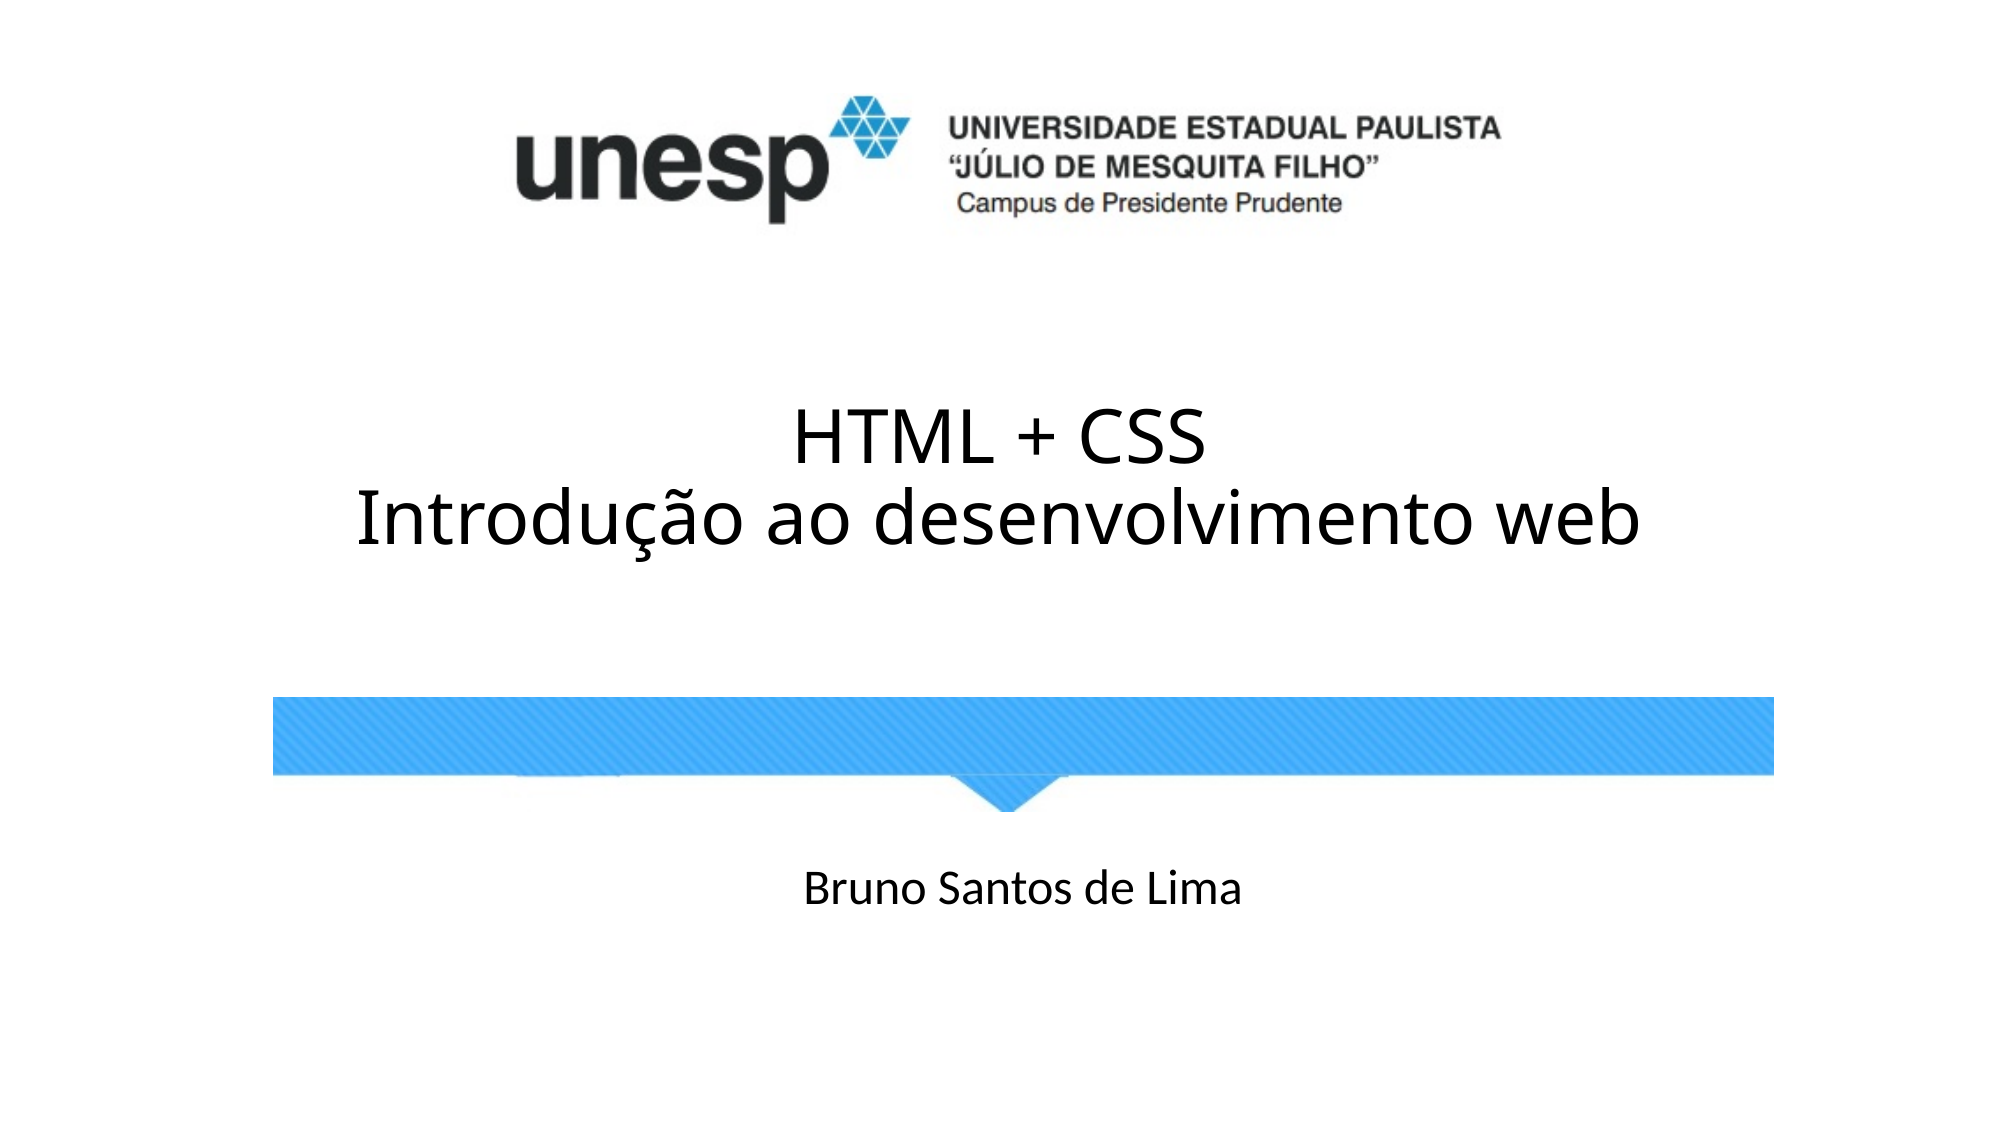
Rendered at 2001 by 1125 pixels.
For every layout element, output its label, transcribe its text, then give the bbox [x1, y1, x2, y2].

picture [461, 93, 1539, 239]
subtitle Bruno Santos de Lima [273, 853, 1774, 1032]
title HTML + CSS Introdução ao desenvolvimento web [249, 306, 1750, 657]
picture [273, 697, 1774, 812]
